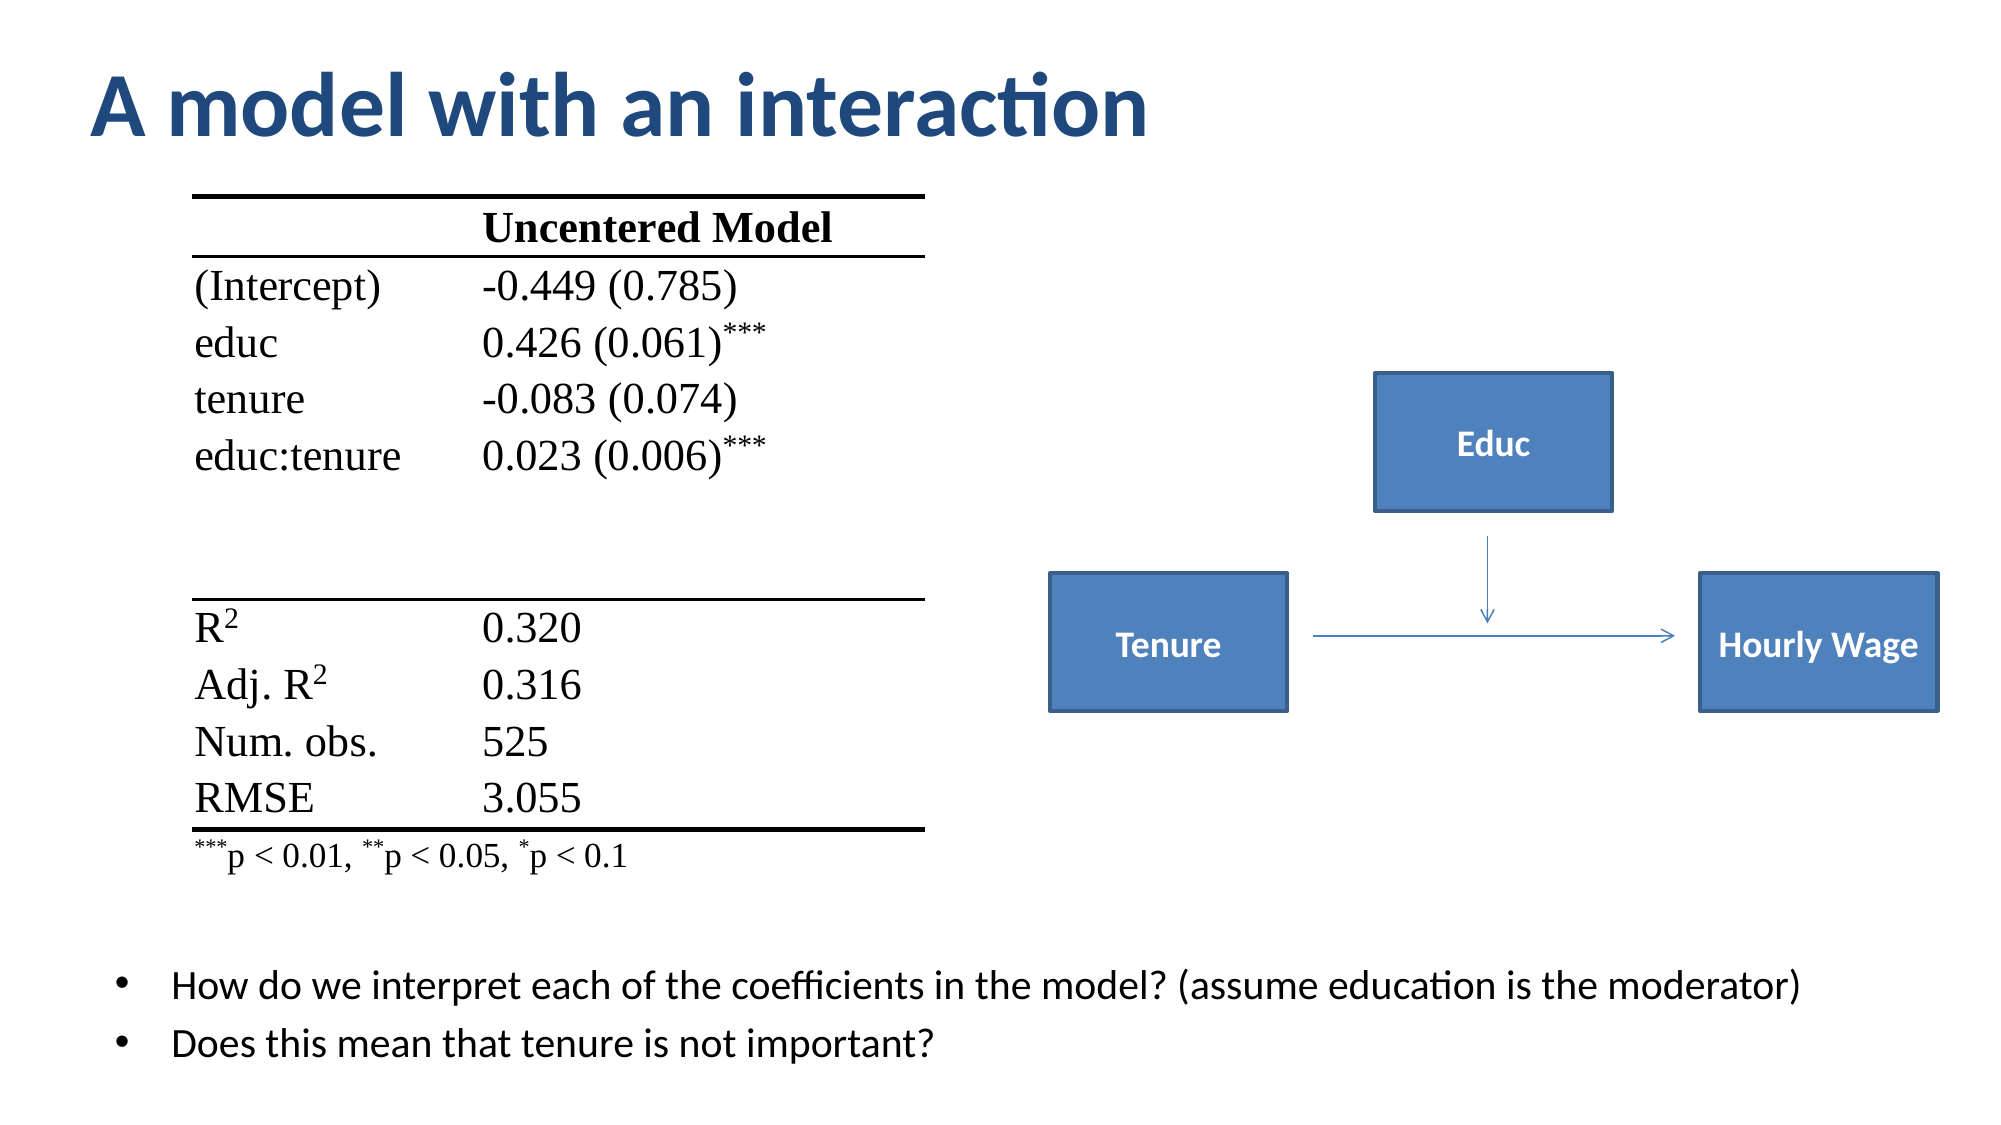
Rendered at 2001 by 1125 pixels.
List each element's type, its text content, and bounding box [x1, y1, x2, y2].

list How do we interpret each of the coefficients in the model? (assume education is the moderator) Does this mean that tenure is not important? [99, 950, 1975, 1101]
text_box Educ [1373, 371, 1614, 513]
picture [149, 193, 926, 891]
text_box Tenure [1048, 571, 1289, 713]
text_box Hourly Wage [1698, 571, 1940, 713]
title A model with an interaction [75, 5, 1875, 194]
